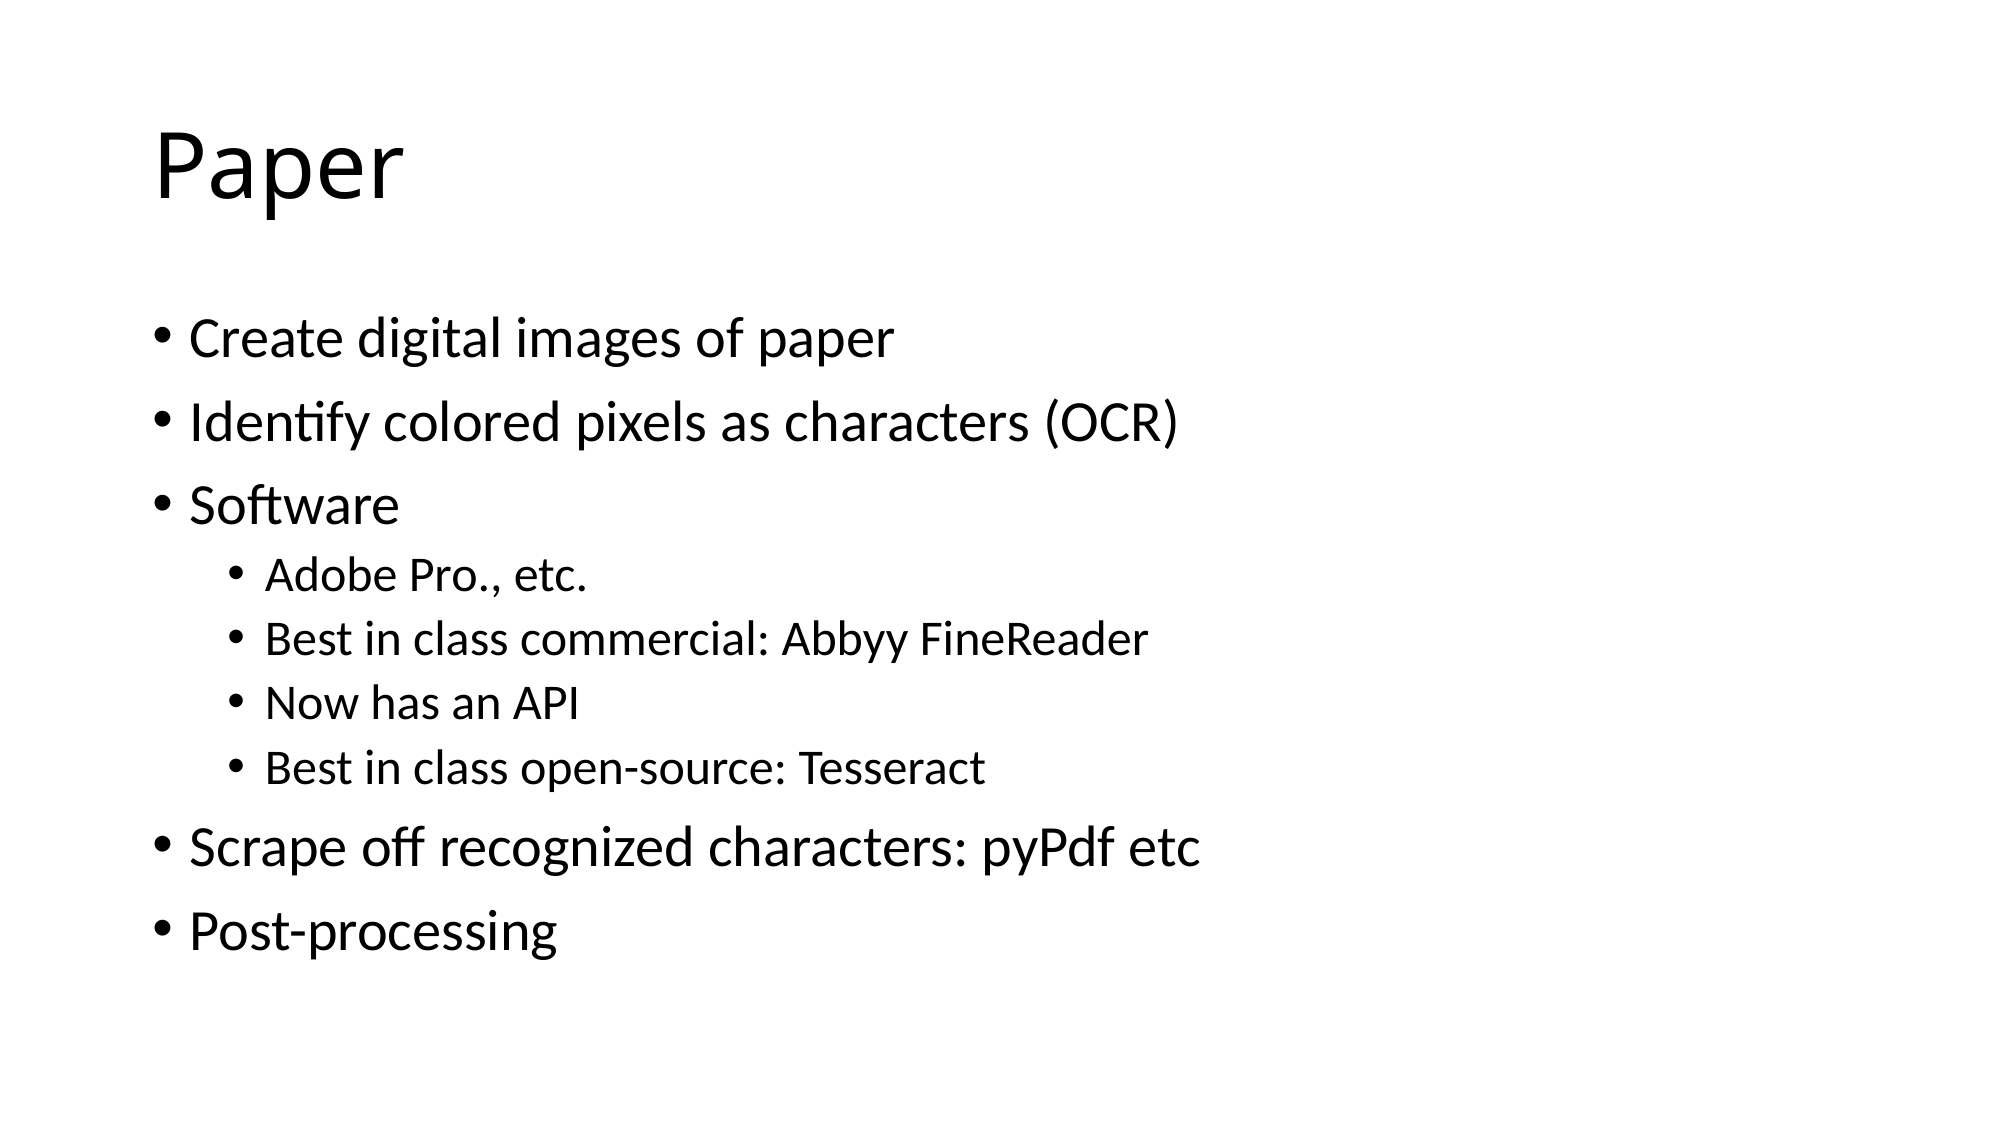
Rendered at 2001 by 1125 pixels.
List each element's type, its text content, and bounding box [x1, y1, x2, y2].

title Paper [137, 59, 1863, 278]
list Create digital images of paper Identify colored pixels as characters (OCR) Software Adobe Pro., etc. Best in class commercial: Abbyy FineReader Now has an API Best in class open-source: Tesseract Scrape off recognized characters: pyPdf etc Post-processing [137, 299, 1863, 1014]
